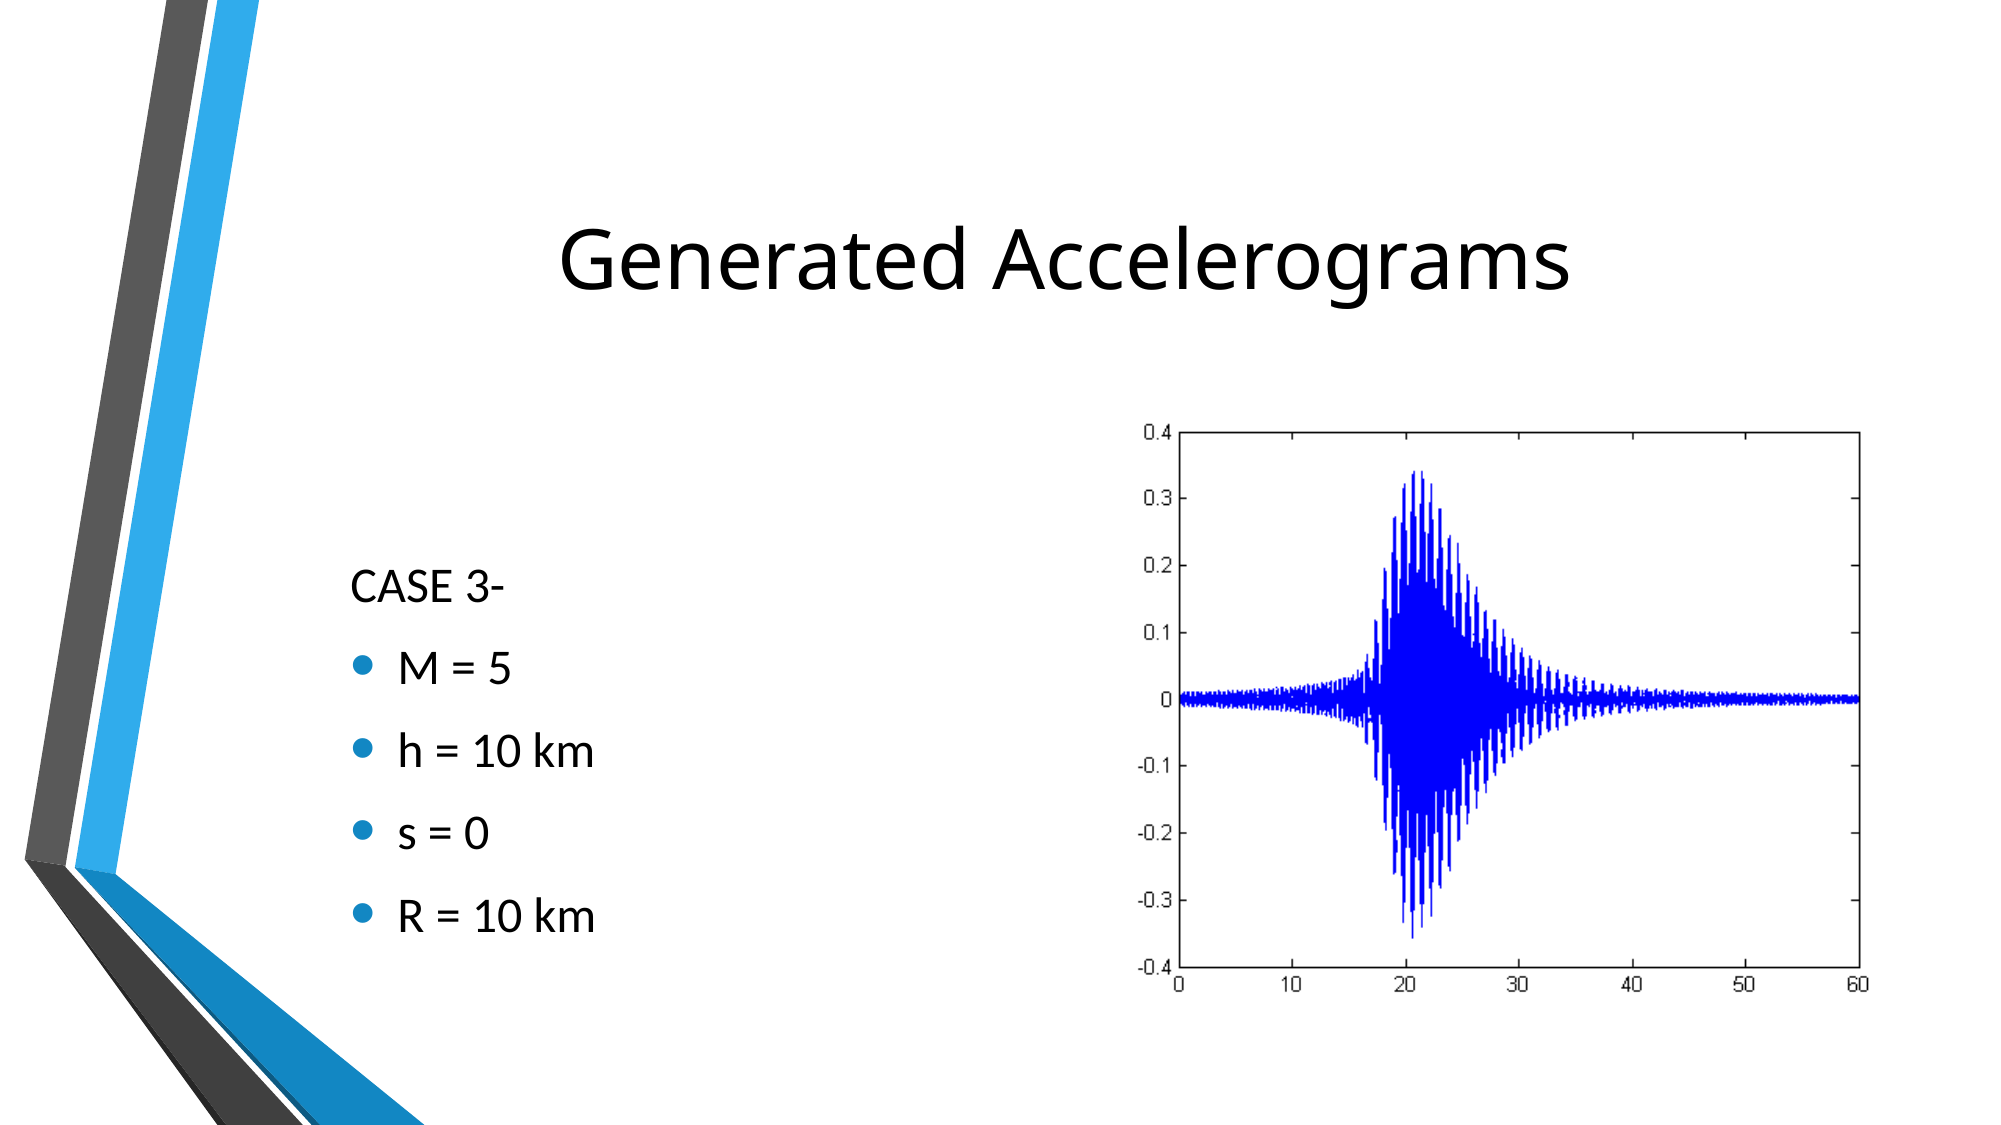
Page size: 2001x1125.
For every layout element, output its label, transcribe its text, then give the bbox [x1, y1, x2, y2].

picture [1064, 382, 1942, 1040]
list CASE 3- M = 5 h = 10 km s = 0 R = 10 km [335, 422, 1087, 1073]
title Generated Accelerograms [243, 112, 1887, 400]
